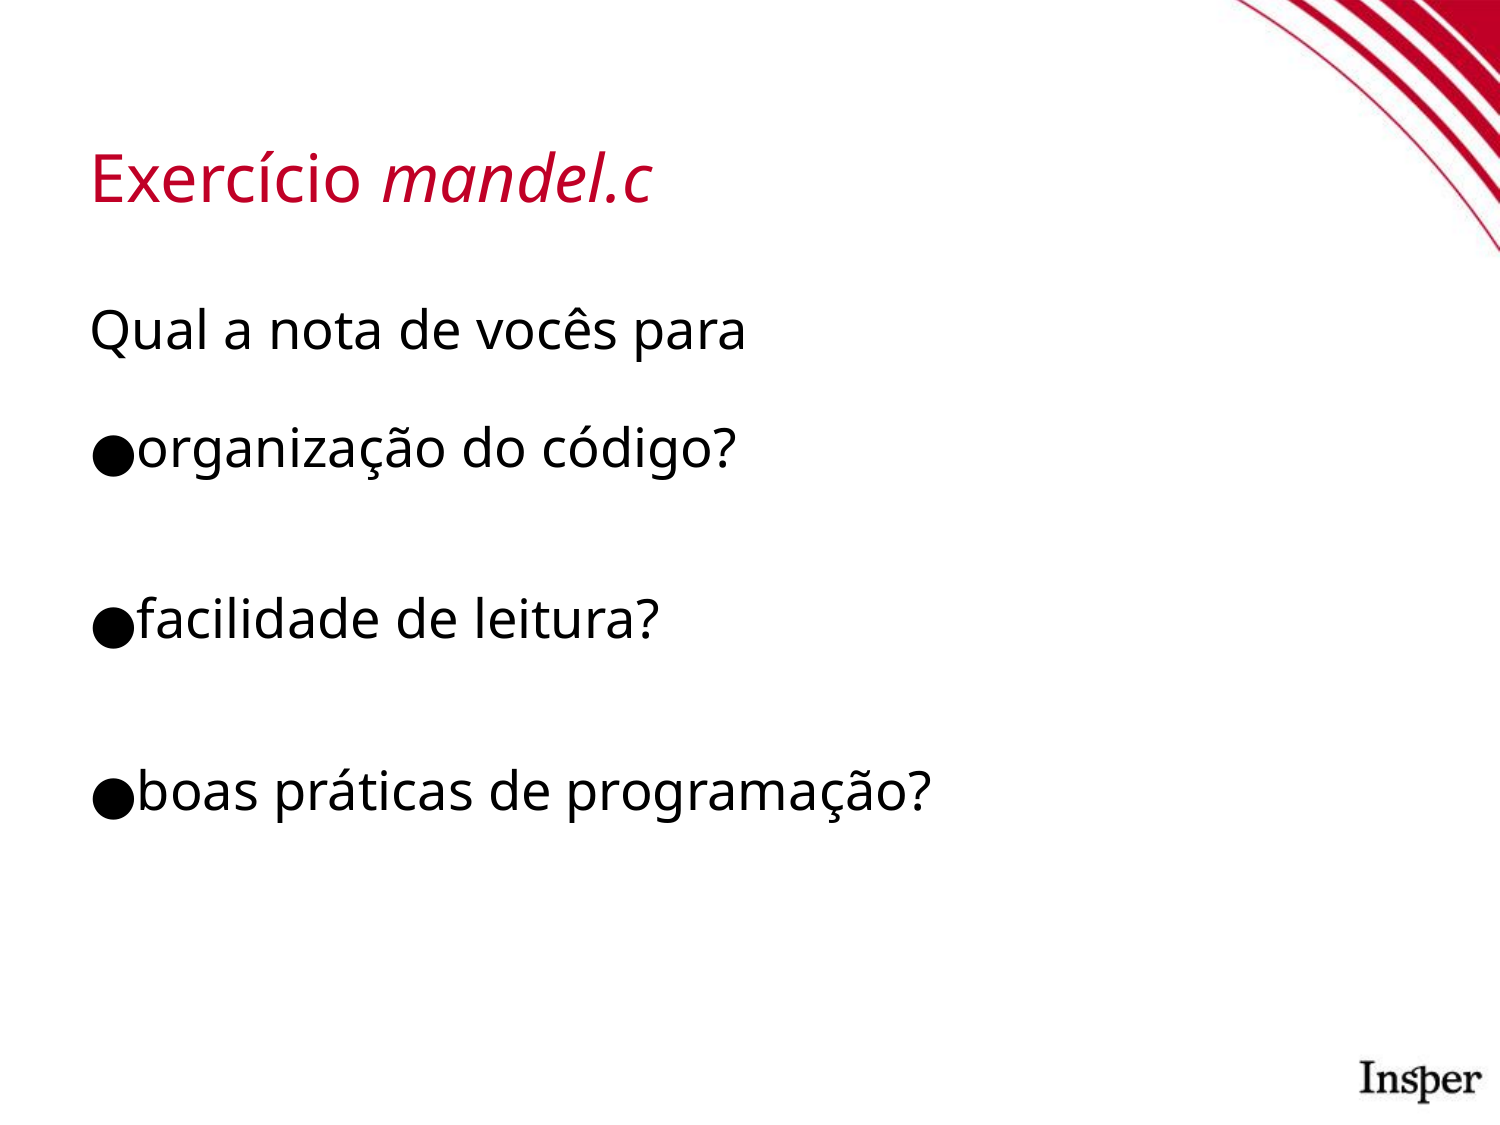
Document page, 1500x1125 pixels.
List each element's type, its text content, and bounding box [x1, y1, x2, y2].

text_box Exercício mandel.c Qual a nota de vocês para organização do código? facilidade de leitura? boas práticas de programação? [75, 128, 1425, 230]
picture [0, 0, 1500, 1125]
